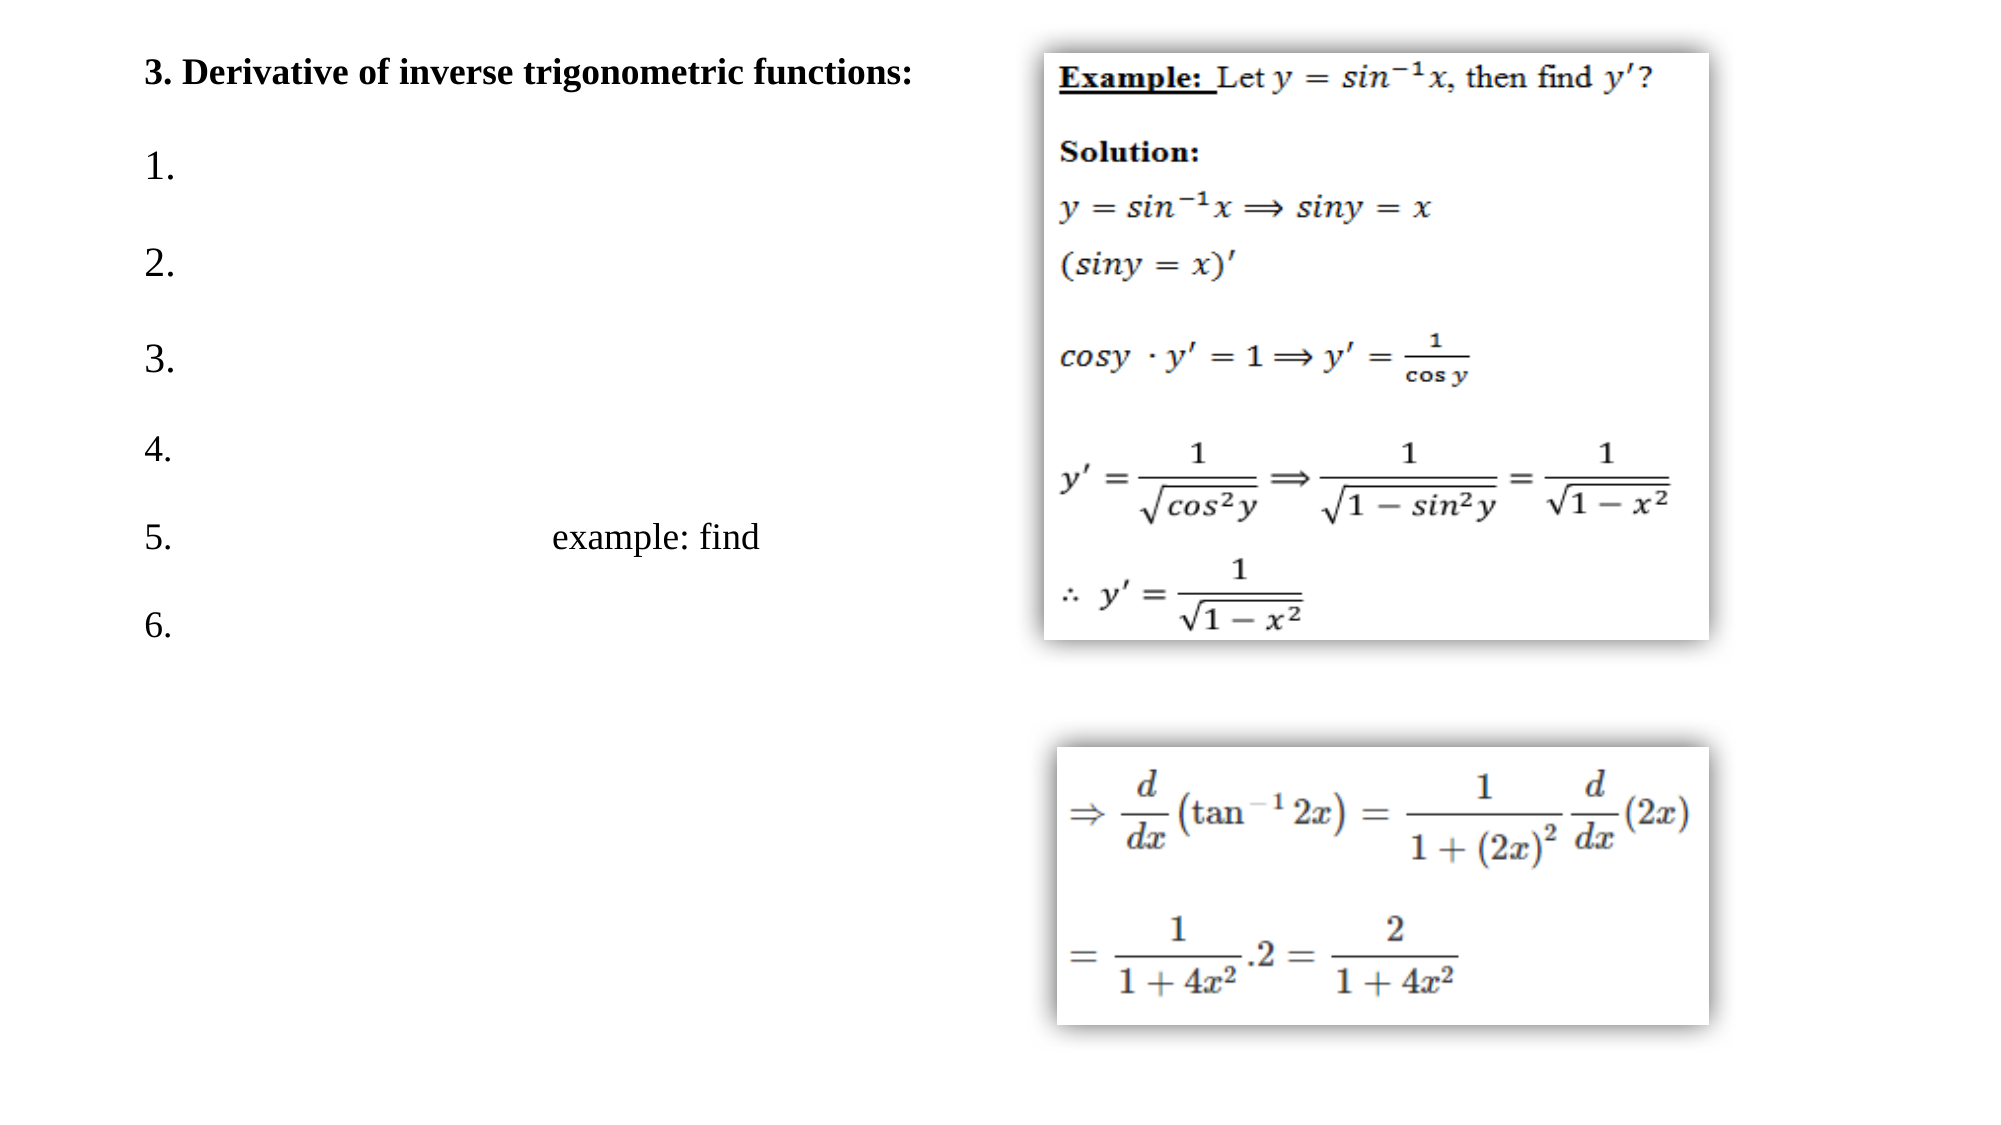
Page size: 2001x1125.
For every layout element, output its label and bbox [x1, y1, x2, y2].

picture [1044, 53, 1709, 640]
picture [1057, 747, 1709, 1025]
